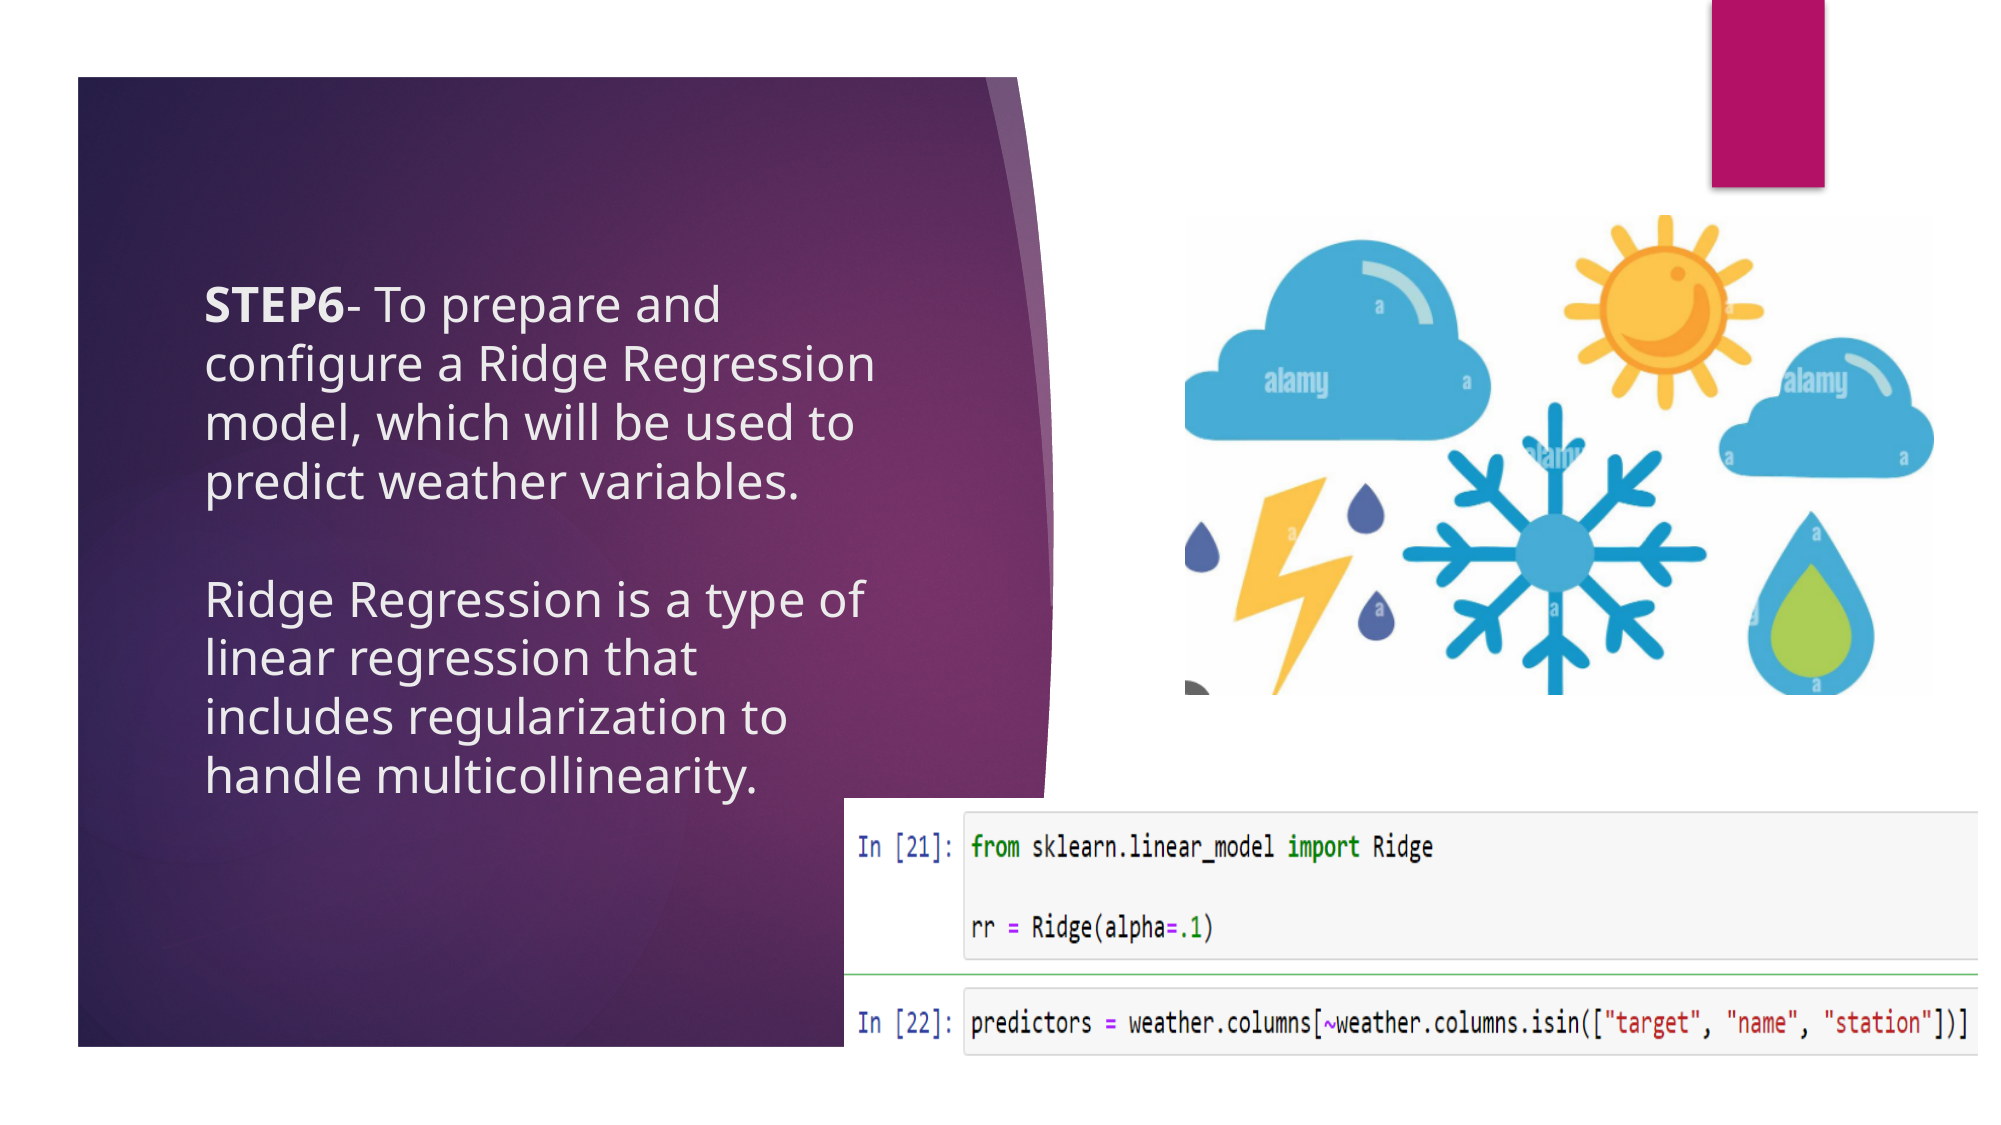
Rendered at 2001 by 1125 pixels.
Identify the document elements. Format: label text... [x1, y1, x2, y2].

picture [1185, 214, 1934, 696]
title STEP6- To prepare and configure a Ridge Regression model, which will be used to predict weather variables. Ridge Regression is a type of linear regression that includes regularization to handle multicollinearity. [189, 263, 904, 814]
picture [843, 798, 1978, 1066]
